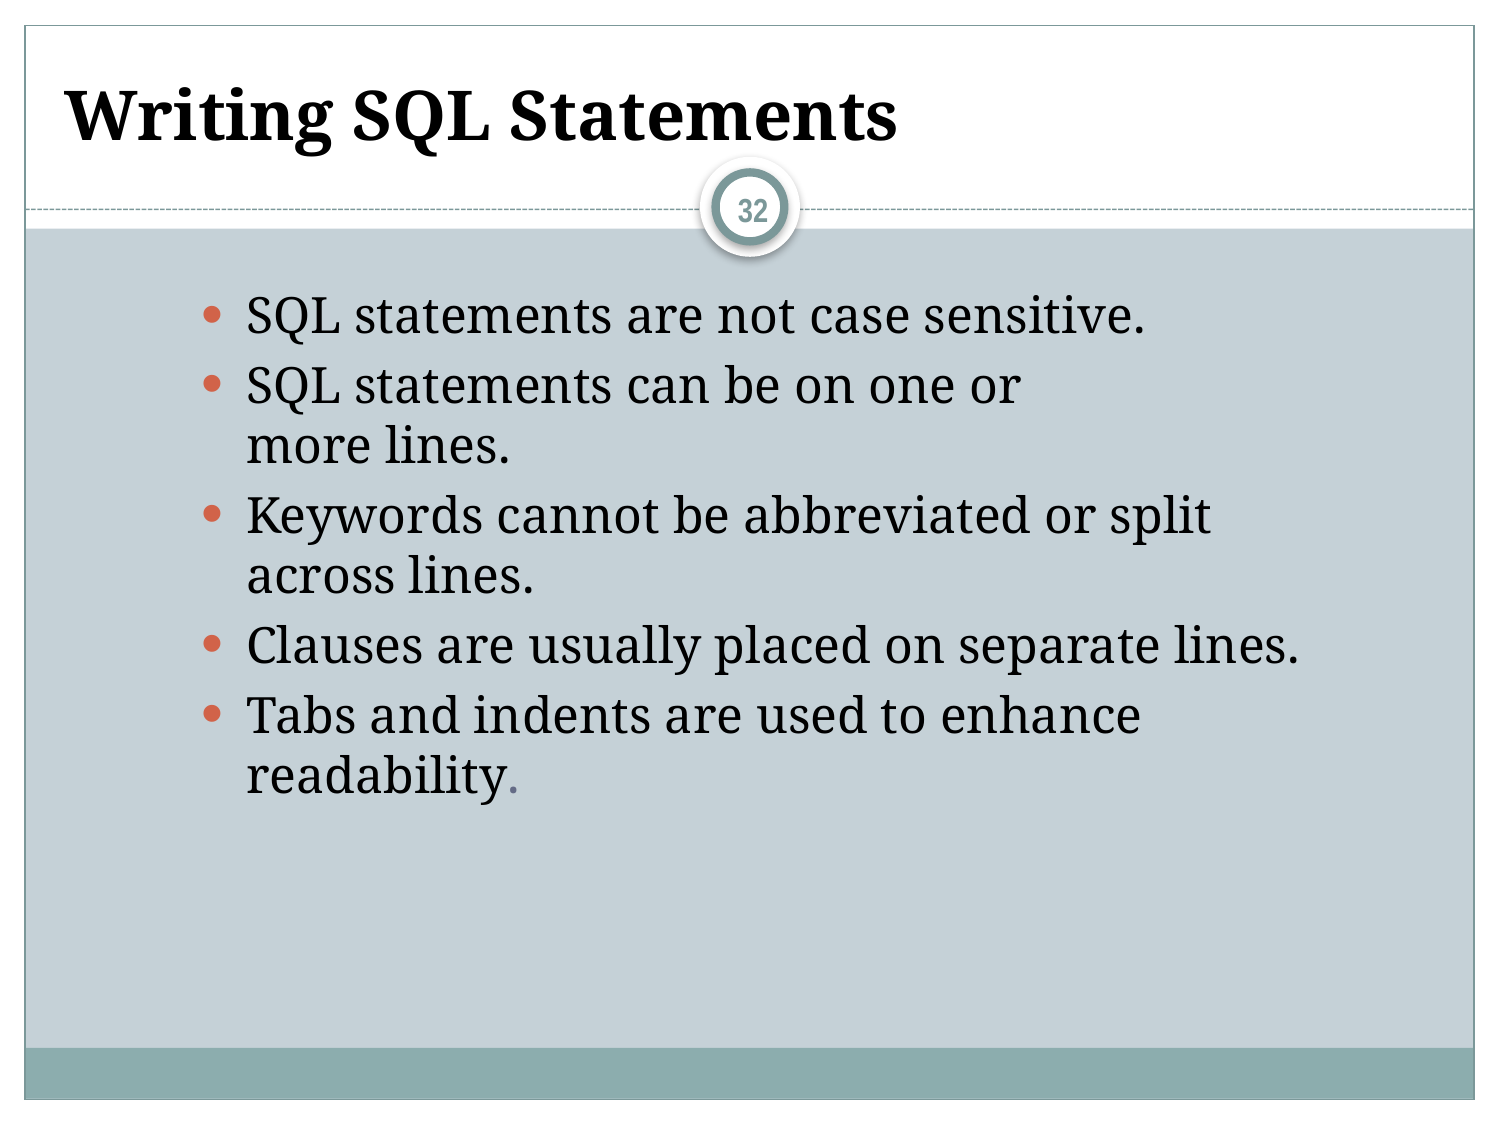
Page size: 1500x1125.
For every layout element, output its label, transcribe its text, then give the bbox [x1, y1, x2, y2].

title Writing SQL Statements [49, 37, 1450, 163]
list SQL statements are not case sensitive. SQL statements can be on one or more lines. Keywords cannot be abbreviated or split across lines. Clauses are usually placed on separate lines. Tabs and indents are used to enhance readability. [140, 275, 1353, 990]
slide_number 32 [715, 168, 791, 241]
